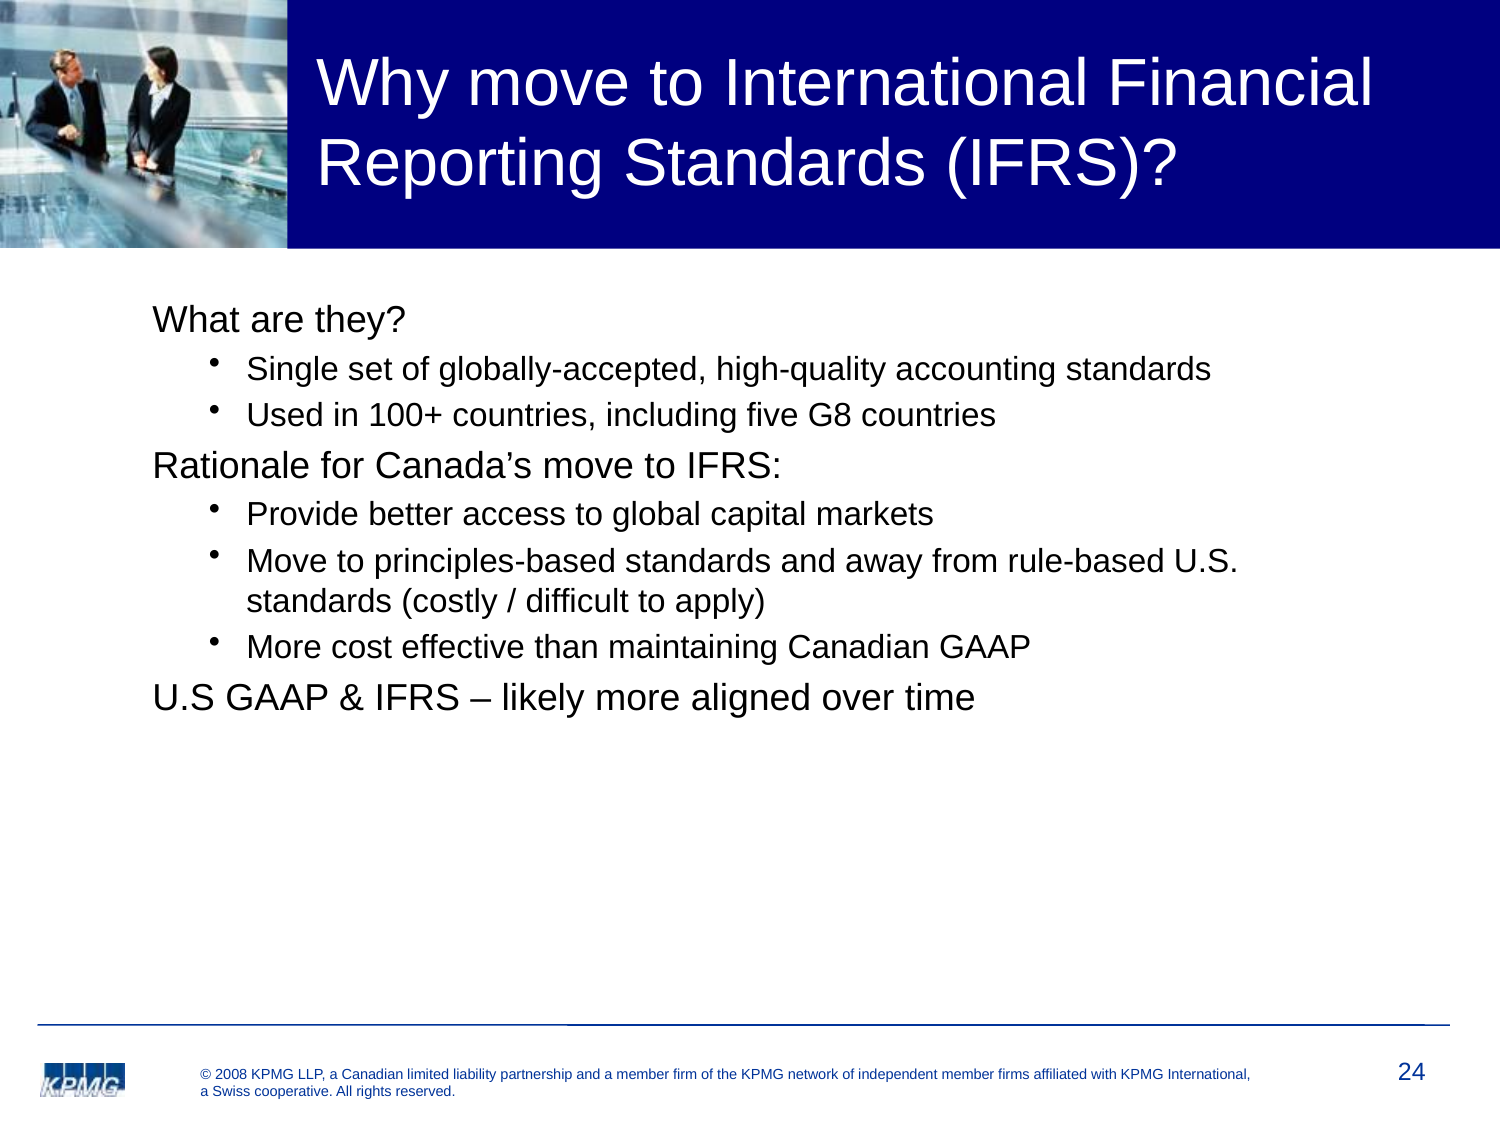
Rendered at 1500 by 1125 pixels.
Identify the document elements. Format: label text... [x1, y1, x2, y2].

list What are they? Single set of globally-accepted, high-quality accounting standards Used in 100+ countries, including five G8 countries Rationale for Canada’s move to IFRS: Provide better access to global capital markets Move to principles-based standards and away from rule-based U.S. standards (costly / difficult to apply) More cost effective than maintaining Canadian GAAP U.S GAAP & IFRS – likely more aligned over time [137, 287, 1388, 963]
picture [0, 0, 287, 248]
picture [40, 1063, 125, 1097]
title Why move to International Financial Reporting Standards (IFRS)? [301, 25, 1450, 213]
